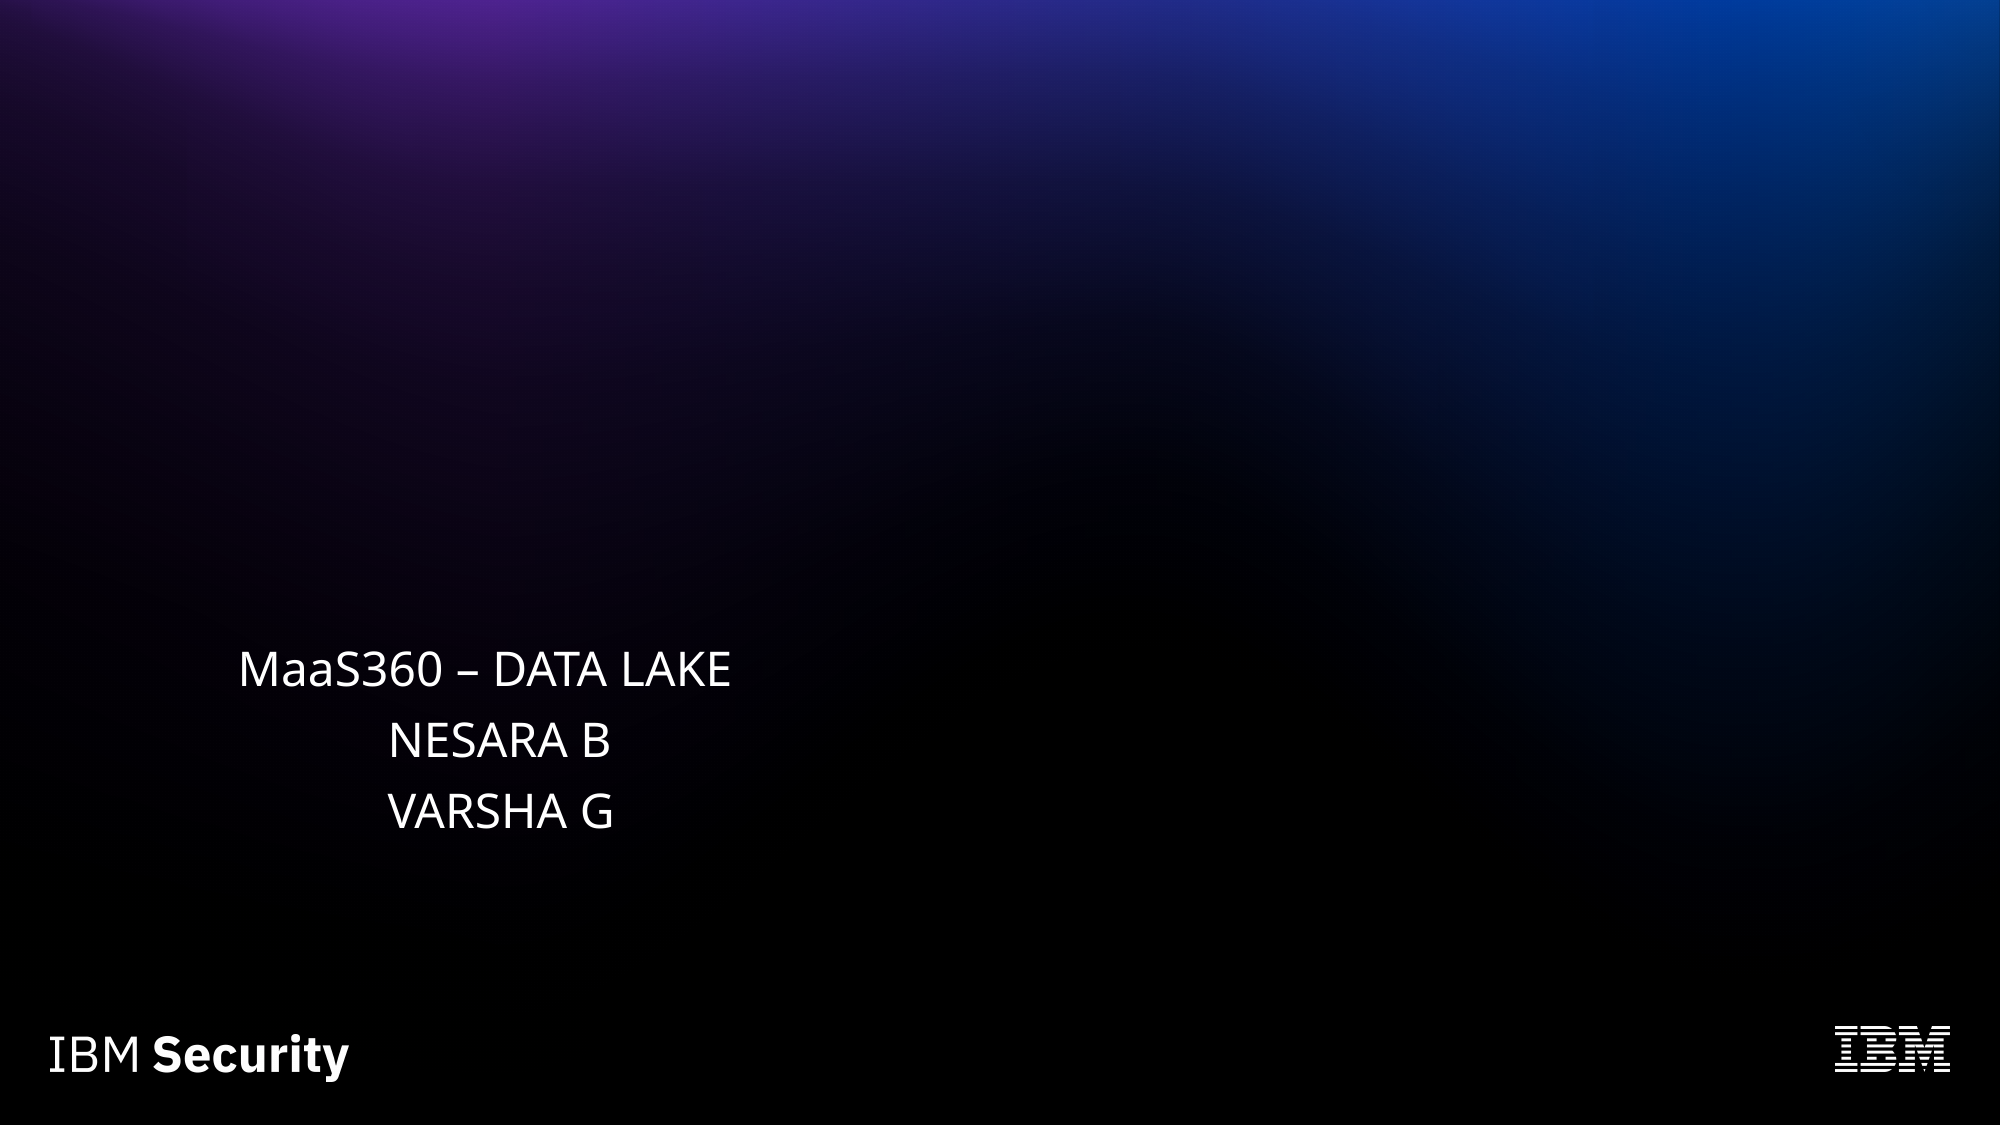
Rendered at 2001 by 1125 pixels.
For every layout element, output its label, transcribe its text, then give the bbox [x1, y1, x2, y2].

text_box MaaS360 – DATA LAKE NESARA B VARSHA G [222, 483, 1282, 857]
picture [0, 0, 2000, 1125]
